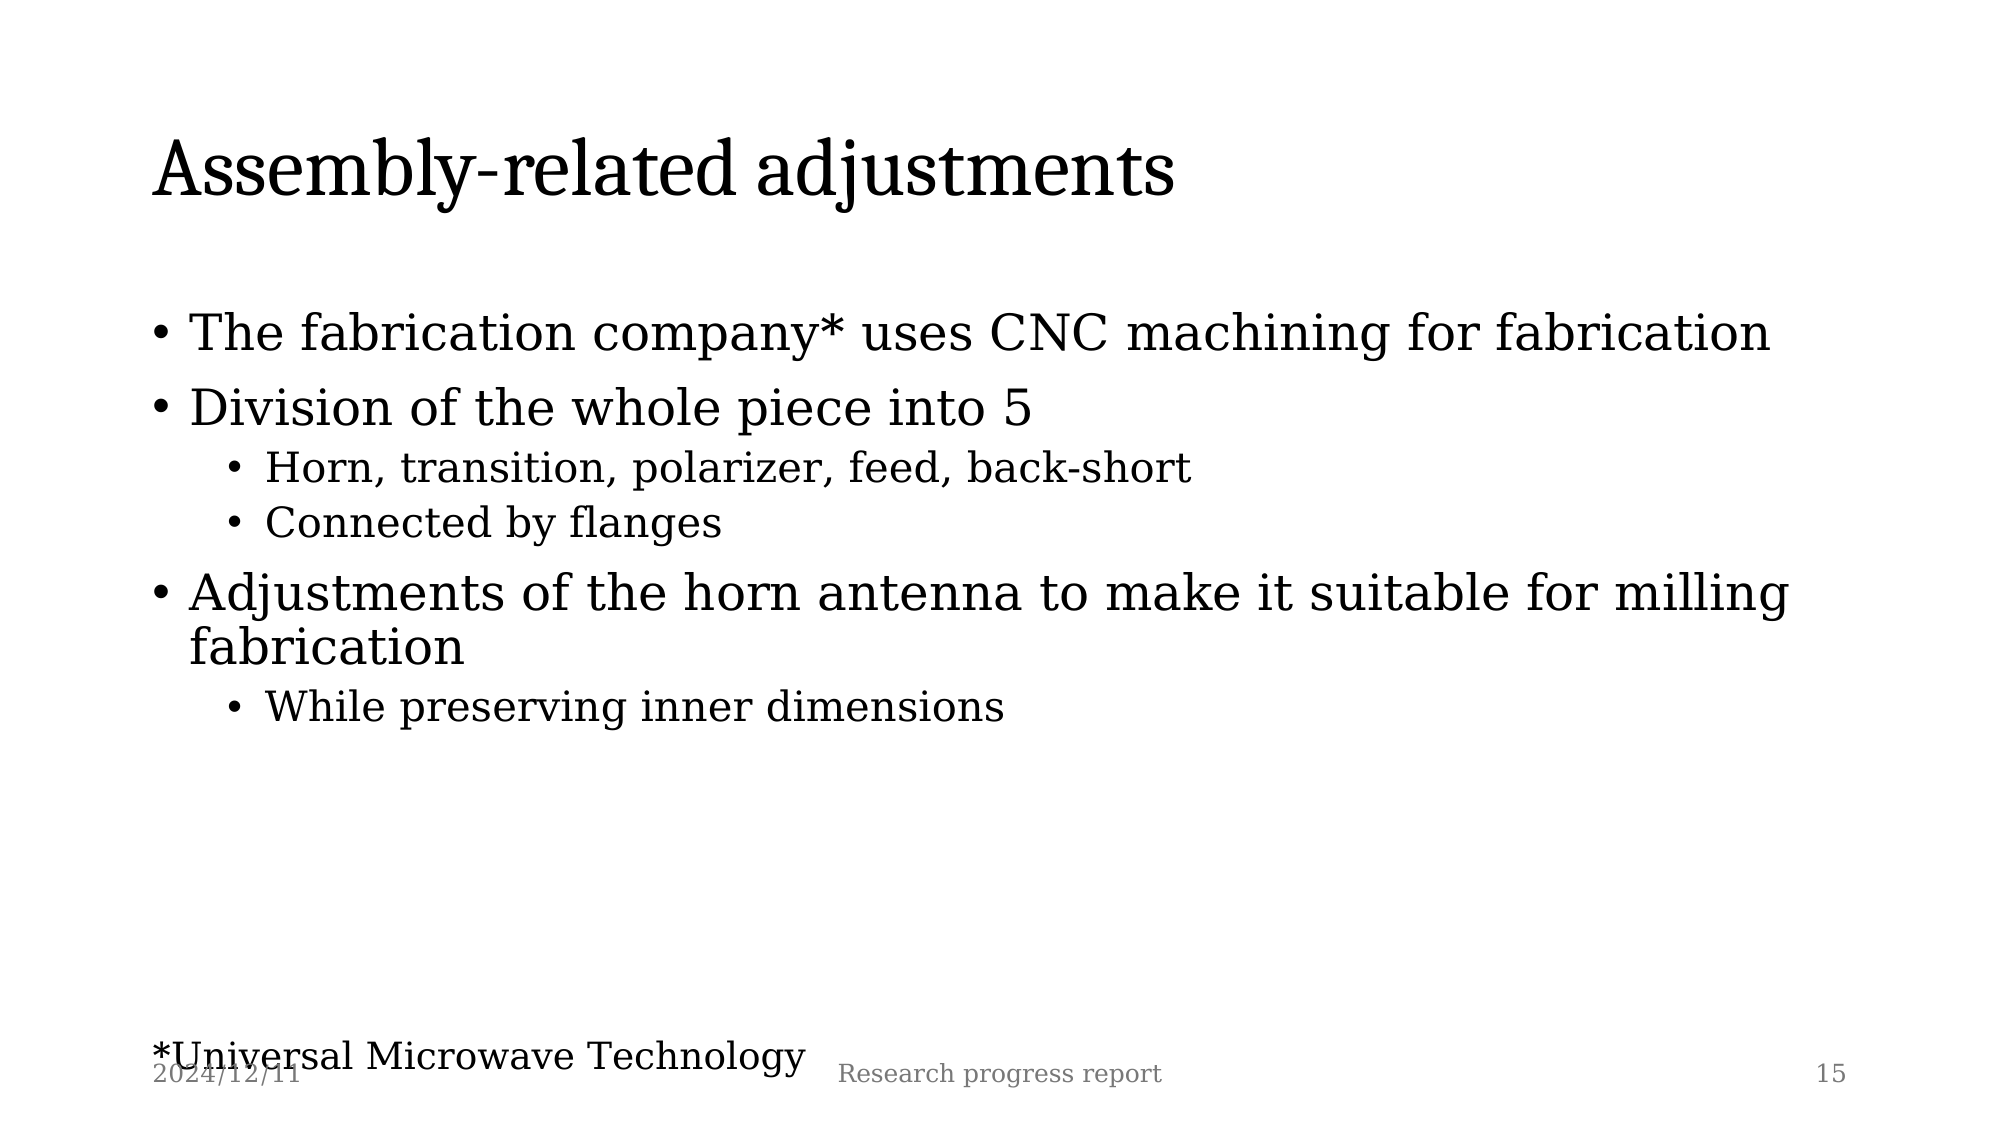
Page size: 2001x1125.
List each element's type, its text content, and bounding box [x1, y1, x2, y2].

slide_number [137, 1042, 588, 1103]
title Assembly-related adjustments [137, 59, 1863, 278]
footer Research progress report [662, 1042, 1338, 1103]
slide_number 15 [1412, 1042, 1863, 1103]
list The fabrication company* uses CNC machining for fabrication Division of the whole piece into 5 Horn, transition, polarizer, feed, back-short Connected by flanges Adjustments of the horn antenna to make it suitable for milling fabrication While preserving inner dimensions *Universal Microwave Technology [137, 299, 1863, 1014]
